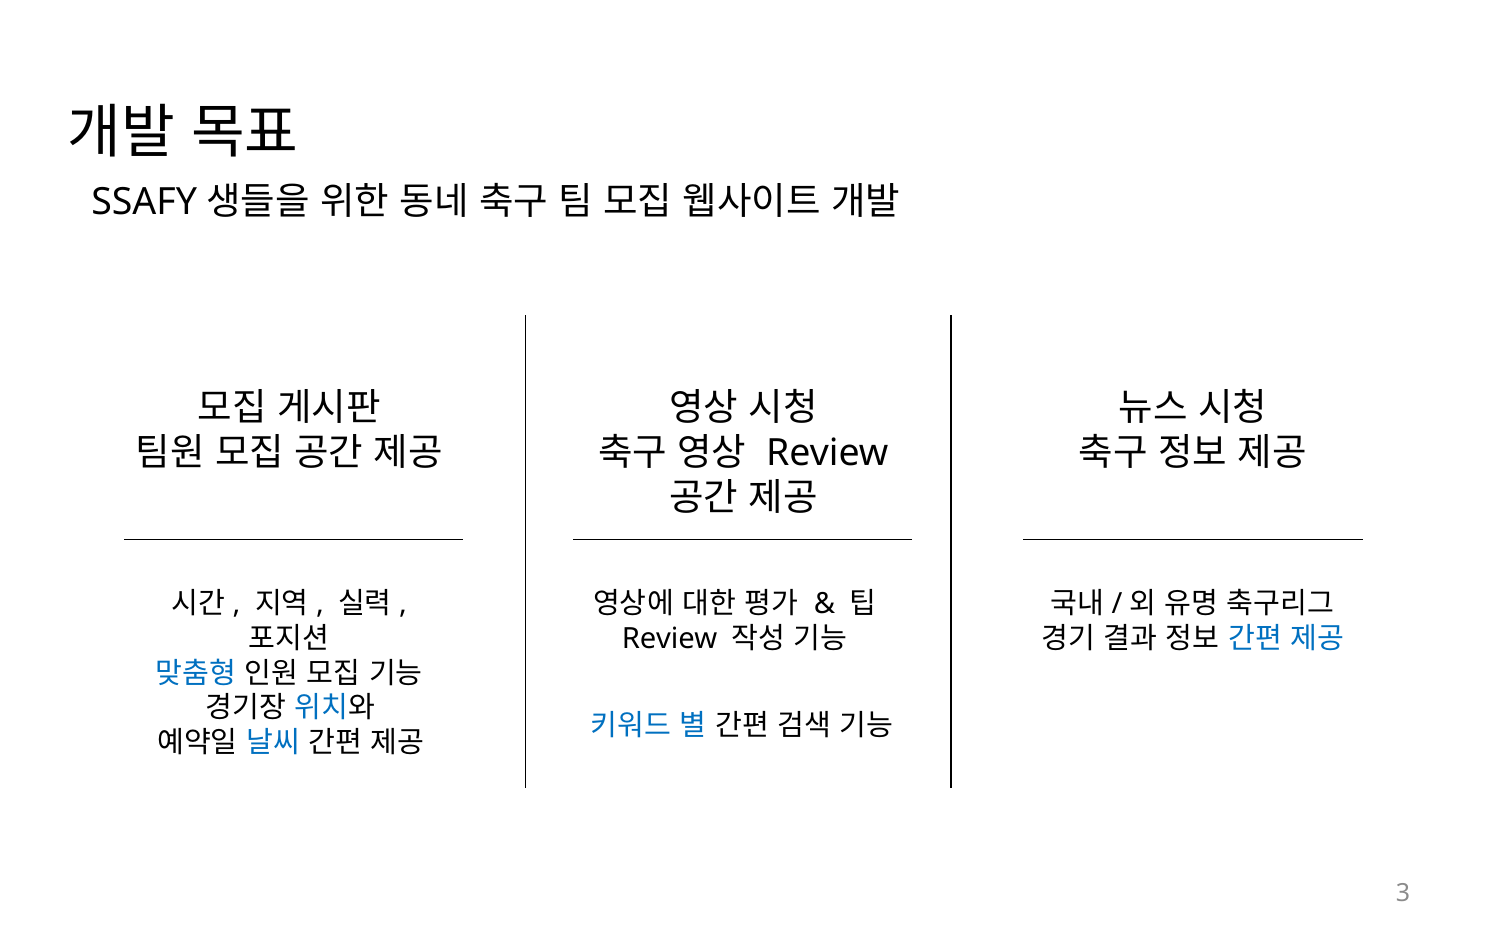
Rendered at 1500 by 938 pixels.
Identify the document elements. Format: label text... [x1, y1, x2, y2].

text_box 모집 게시판 팀원 모집 공간 제공 [112, 375, 467, 480]
text_box SSAFY생들을 위한 동네 축구 팀 모집 웹사이트 개발 [76, 169, 998, 230]
text_box 경기장 위치와 예약일 날씨 간편 제공 [123, 681, 467, 766]
text_box 뉴스 시청 축구 정보 제공 [1045, 375, 1341, 480]
text_box 개발 목표 [53, 86, 337, 172]
text_box 영상에 대한 평가 & 팁 Review 작성 기능 [557, 576, 913, 662]
text_box 영상 시청 축구 영상 Review 공간 제공 [572, 375, 914, 525]
text_box 키워드 별 간편 검색 기능 [570, 698, 914, 749]
text_box 국내/외 유명 축구리그 경기 결과 정보 간편 제공 [998, 576, 1388, 662]
text_box 시간, 지역, 실력, 포지션 맞춤형 인원 모집 기능 [112, 576, 467, 697]
slide_number 3 [1074, 868, 1425, 919]
